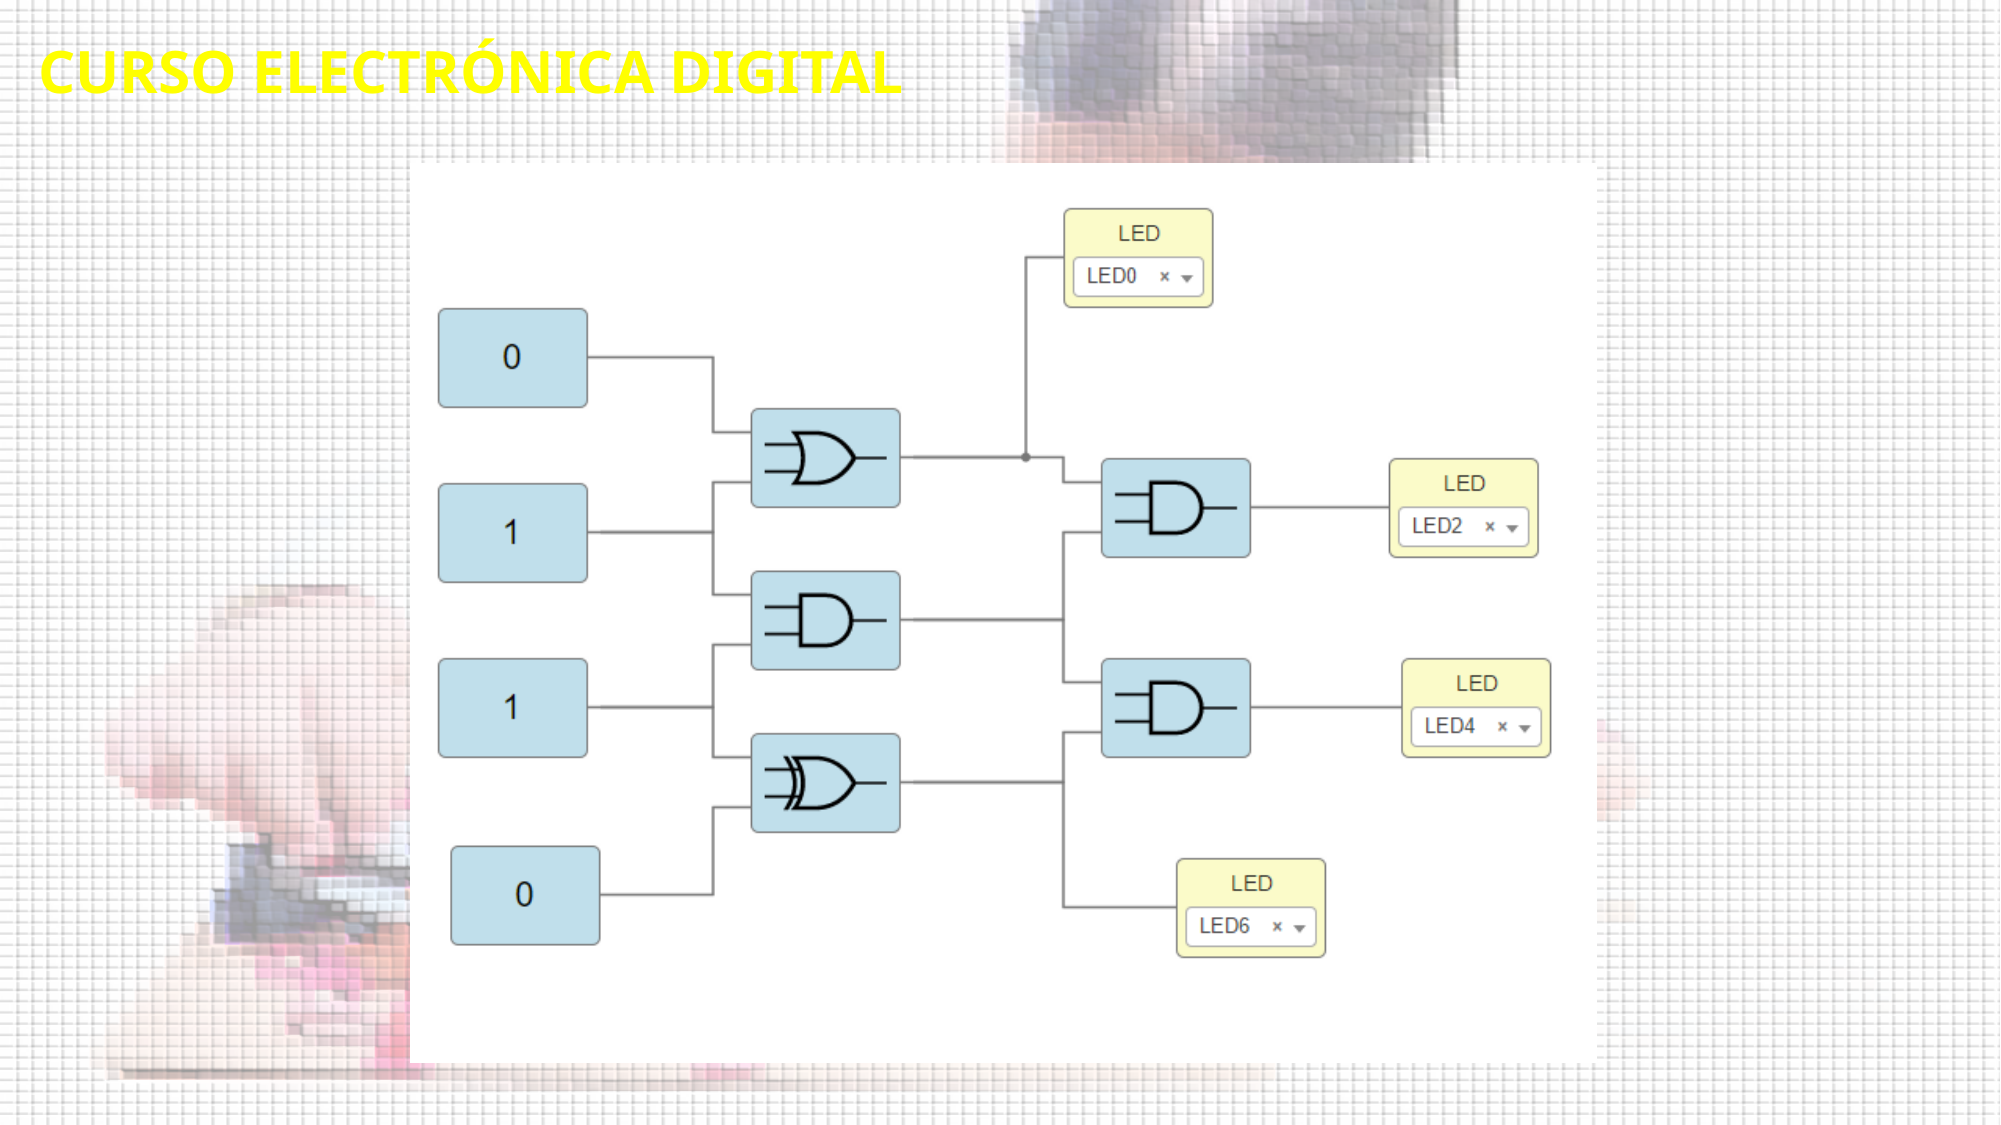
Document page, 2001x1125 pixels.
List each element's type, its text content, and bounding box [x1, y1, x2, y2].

text_box CURSO ELECTRÓNICA DIGITAL [0, 0, 960, 114]
picture [410, 163, 1597, 1064]
